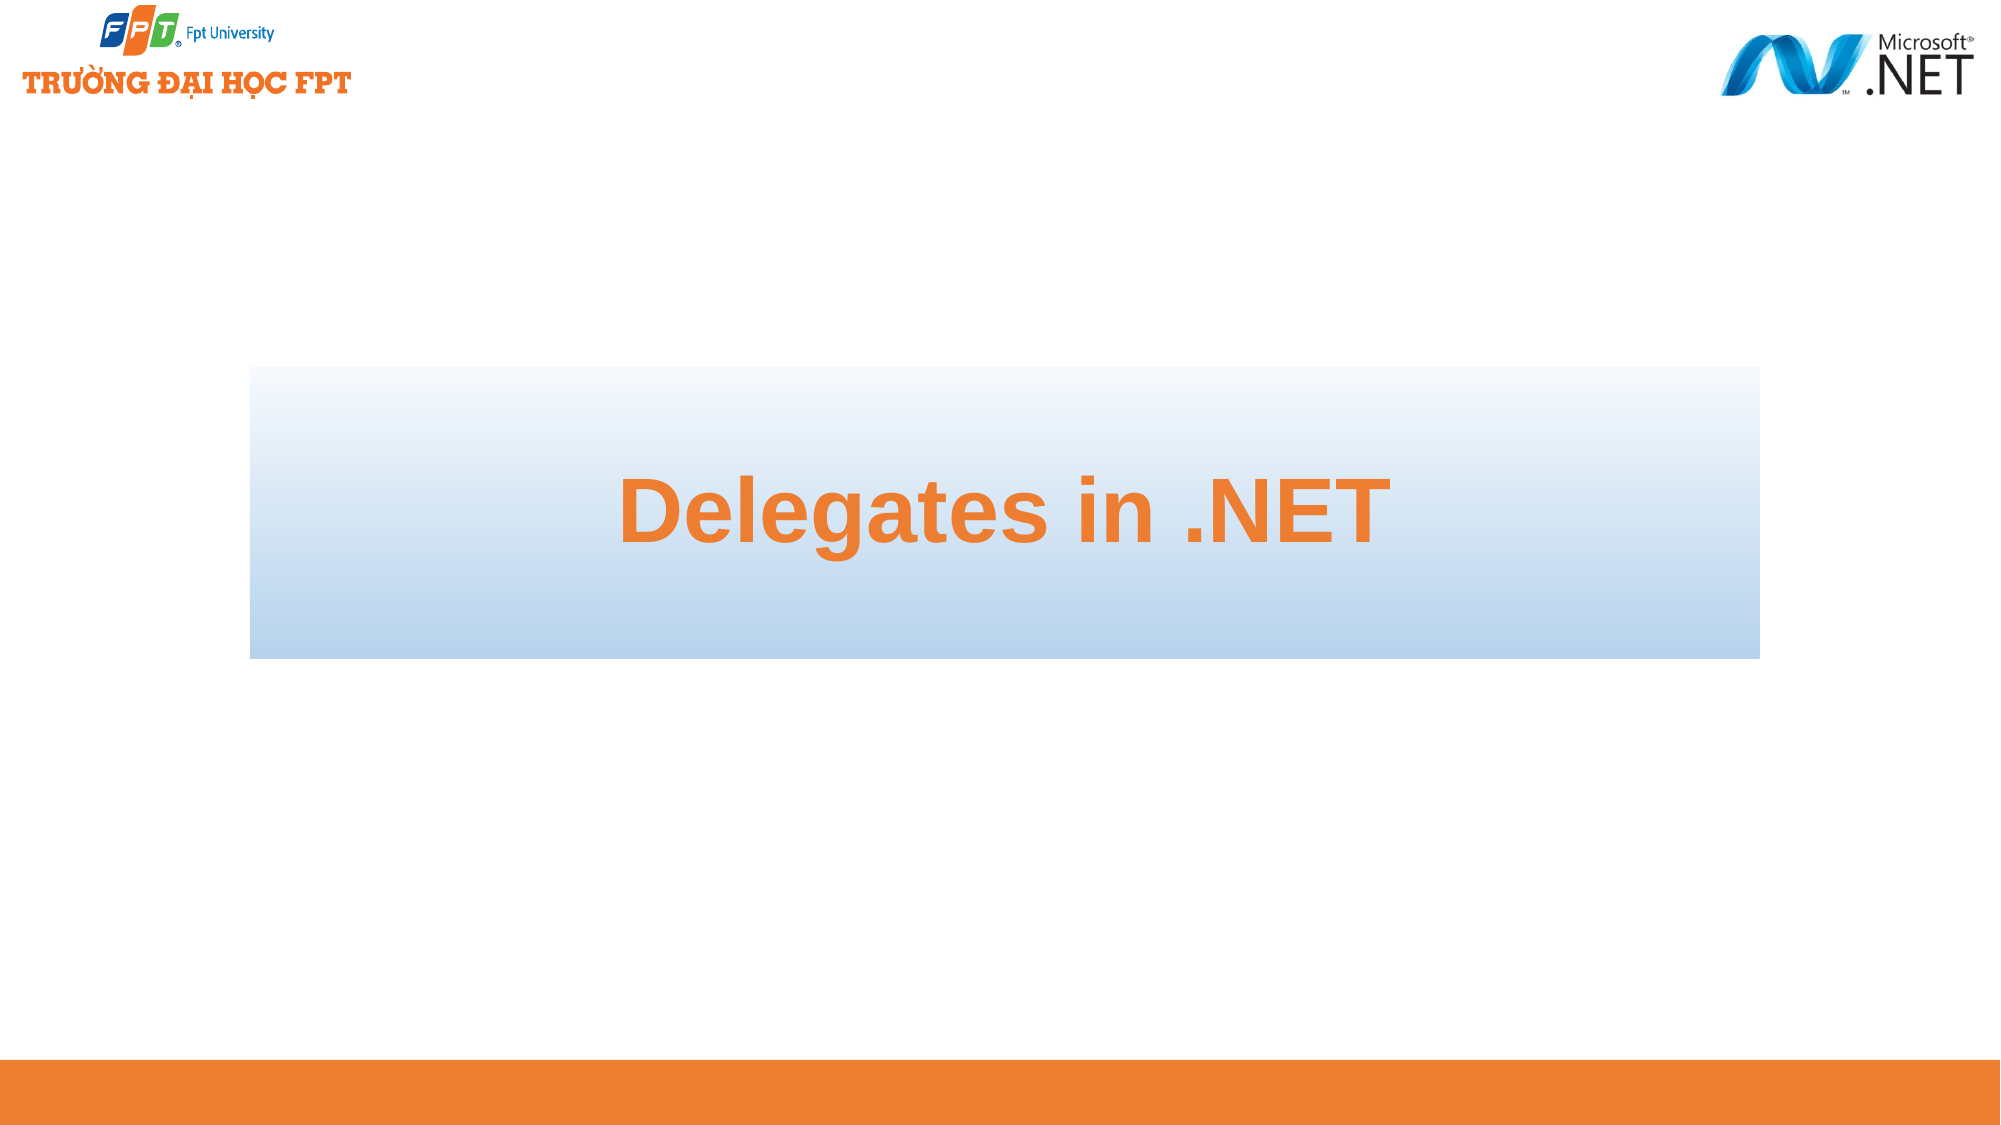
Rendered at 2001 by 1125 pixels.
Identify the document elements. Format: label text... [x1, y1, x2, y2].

title Delegates in .NET [249, 367, 1760, 659]
picture [1685, 0, 2001, 129]
